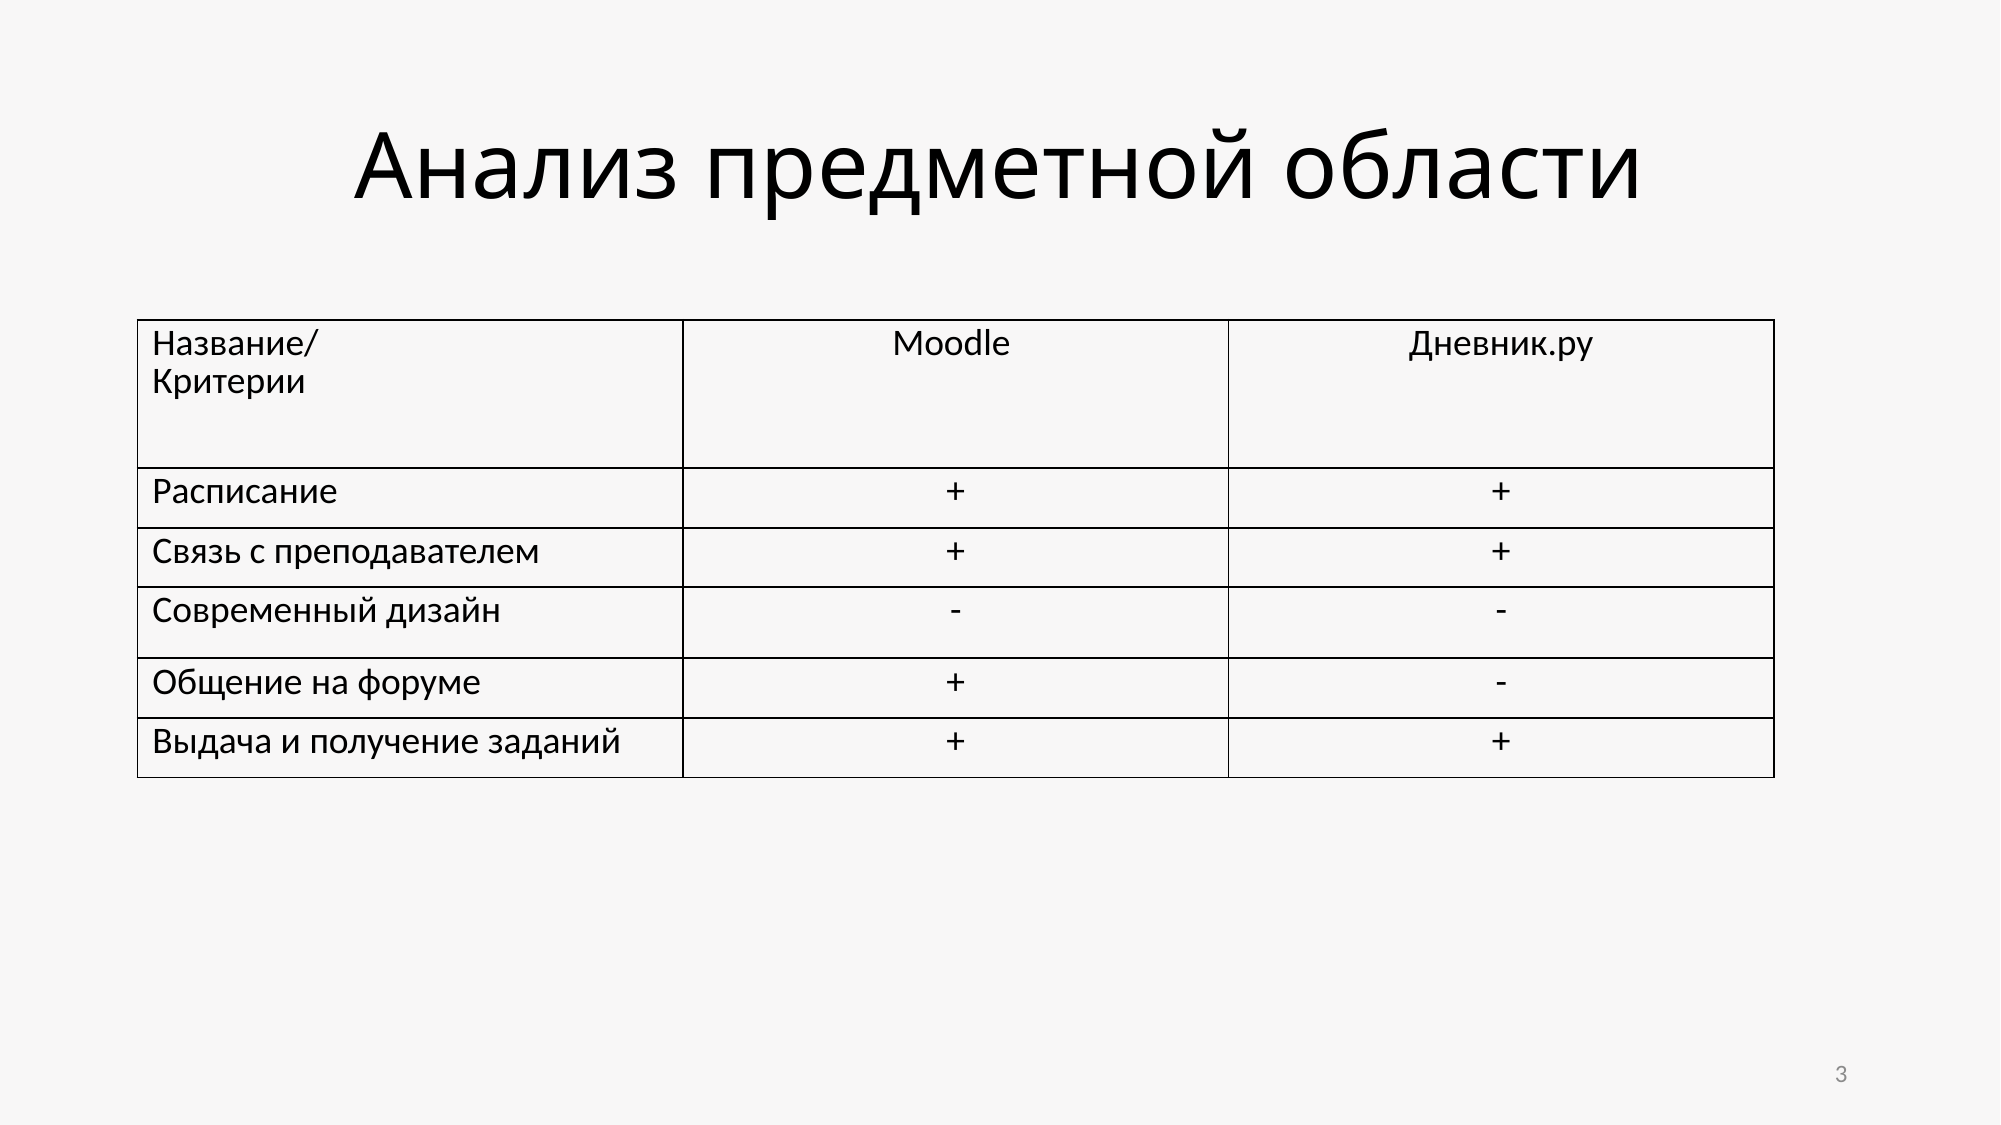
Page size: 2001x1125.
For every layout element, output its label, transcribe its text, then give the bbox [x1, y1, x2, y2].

table_cell Расписание [138, 469, 682, 527]
table_cell + [684, 719, 1228, 777]
table_cell - [1229, 659, 1773, 717]
table_cell + [684, 529, 1228, 586]
table_header Moodle [684, 321, 1228, 467]
table_cell - [1229, 588, 1773, 657]
table_cell + [684, 659, 1228, 717]
table_cell + [1229, 719, 1773, 777]
table_header Название/ Критерии [138, 321, 682, 467]
title Анализ предметной области [137, 59, 1863, 278]
table_cell Связь с преподавателем [138, 529, 682, 586]
table_cell Современный дизайн [138, 588, 682, 657]
table_cell + [1229, 469, 1773, 527]
table_cell + [684, 469, 1228, 527]
table_cell Выдача и получение заданий [138, 719, 682, 777]
slide_number 3 [1412, 1042, 1863, 1103]
table_header Дневник.ру [1229, 321, 1773, 467]
table_cell - [684, 588, 1228, 657]
table_cell + [1229, 529, 1773, 586]
table_cell Общение на форуме [138, 659, 682, 717]
